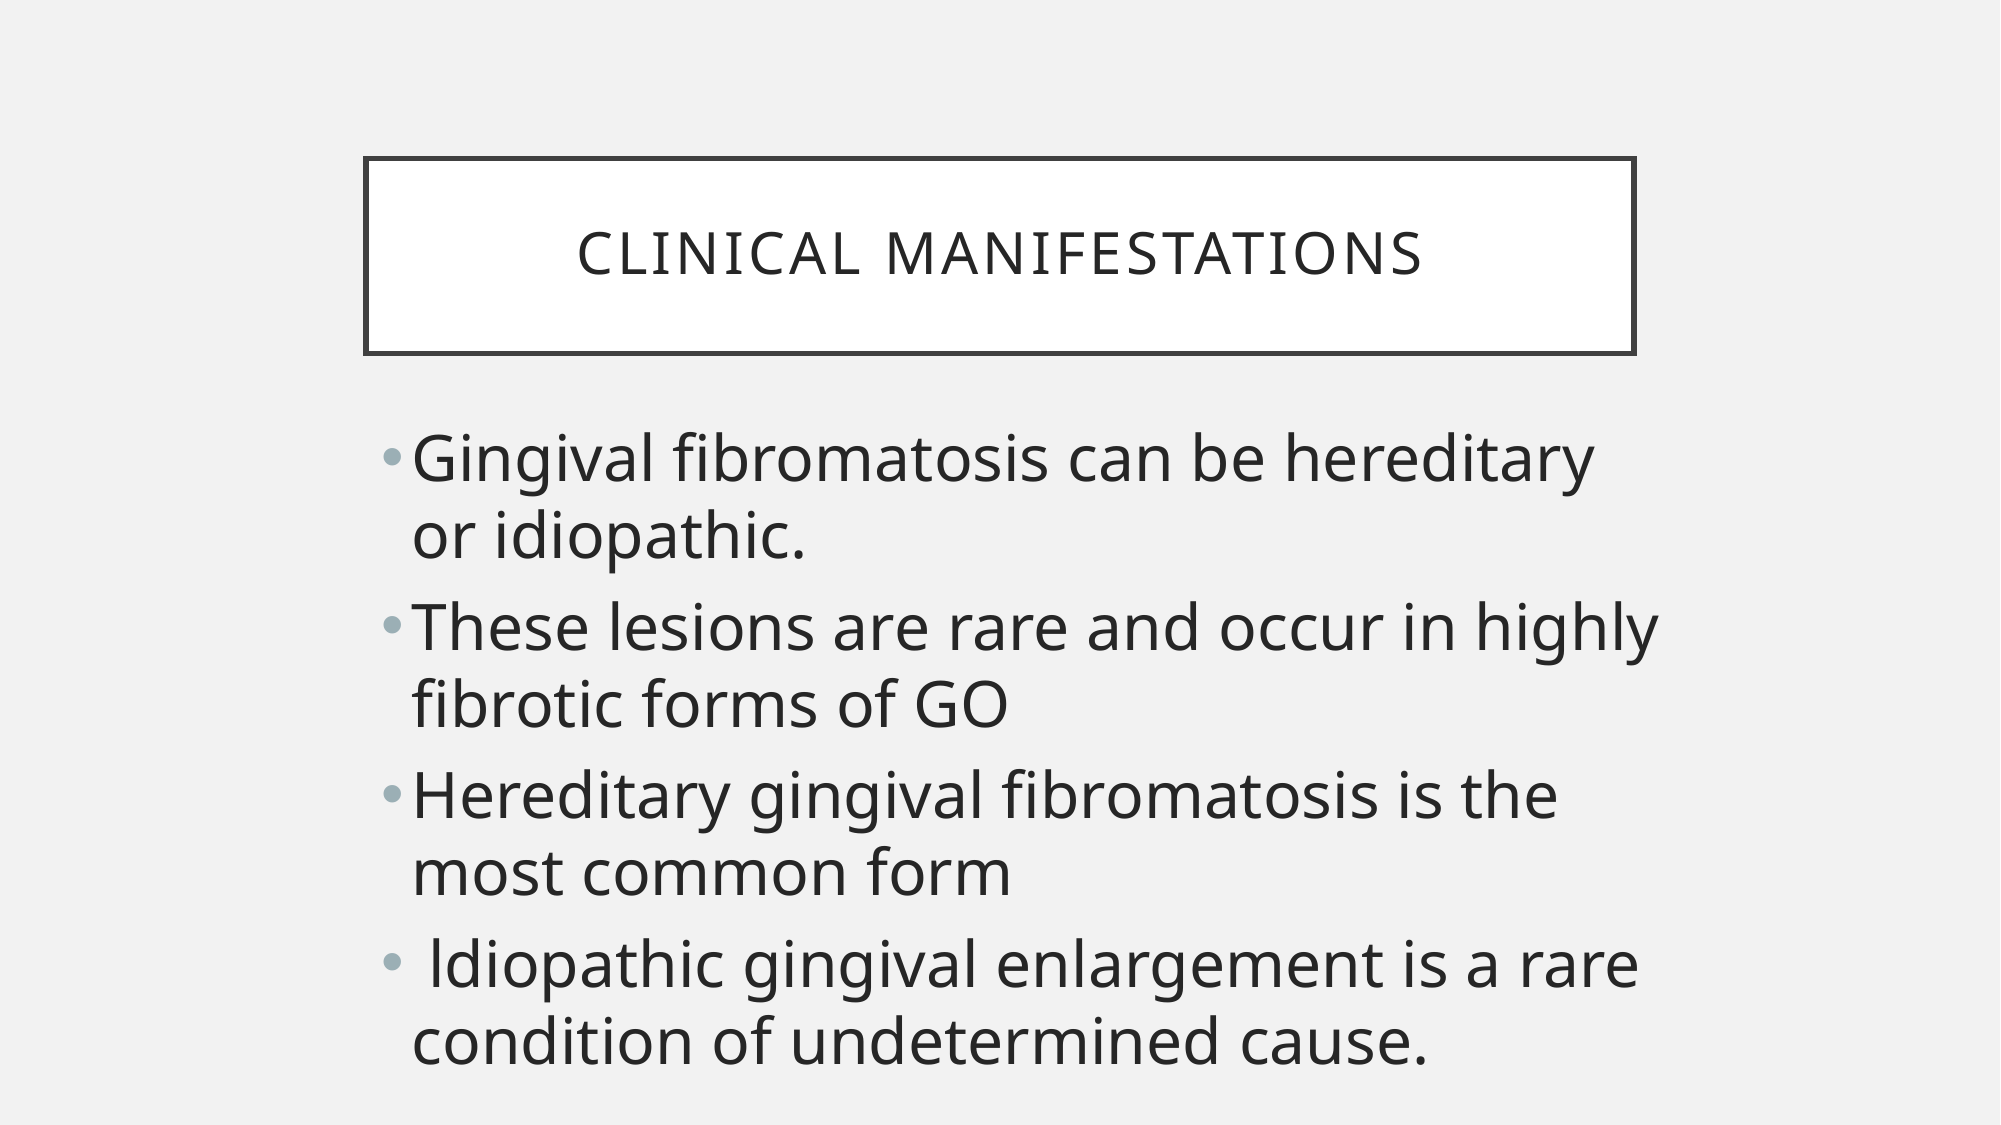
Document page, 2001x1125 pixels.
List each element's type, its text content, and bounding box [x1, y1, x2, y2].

list Gingival fibromatosis can be hereditary or idiopathic. These lesions are rare and occur in highly fibrotic forms of GO Hereditary gingival fibromatosis is the most common form ldiopathic gingival enlargement is a rare condition of undetermined cause. [366, 353, 1686, 1094]
title Clinical Manifestations [363, 156, 1637, 356]
